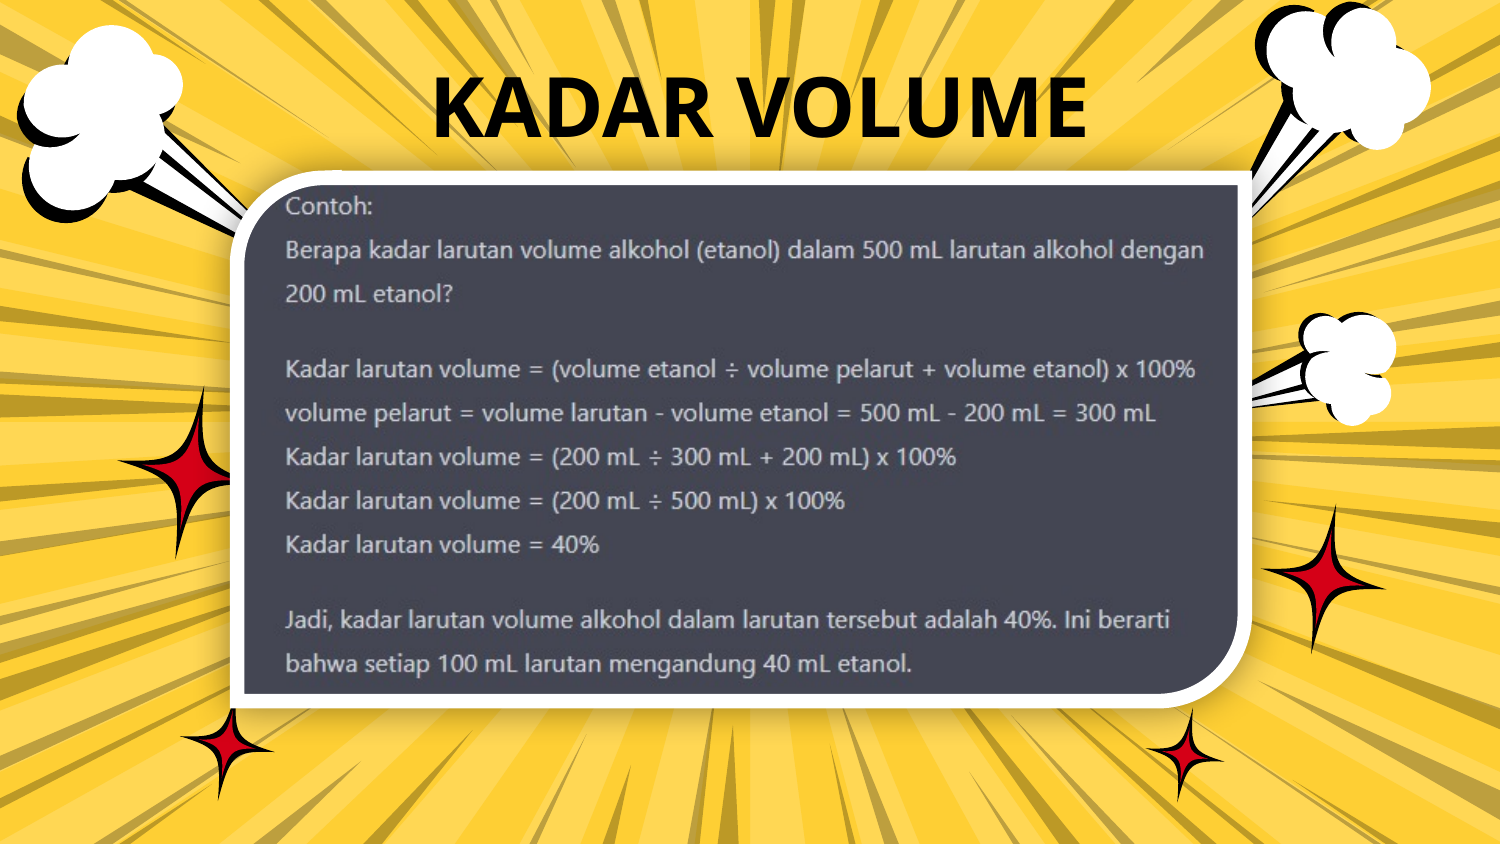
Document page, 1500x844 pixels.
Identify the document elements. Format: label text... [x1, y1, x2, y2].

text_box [15, 24, 308, 274]
title KADAR VOLUME [373, 66, 1147, 143]
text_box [1251, 311, 1400, 427]
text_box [179, 686, 276, 802]
picture [236, 177, 1246, 702]
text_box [1205, 1, 1437, 259]
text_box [1145, 710, 1225, 803]
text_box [116, 384, 231, 561]
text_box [1260, 503, 1387, 655]
